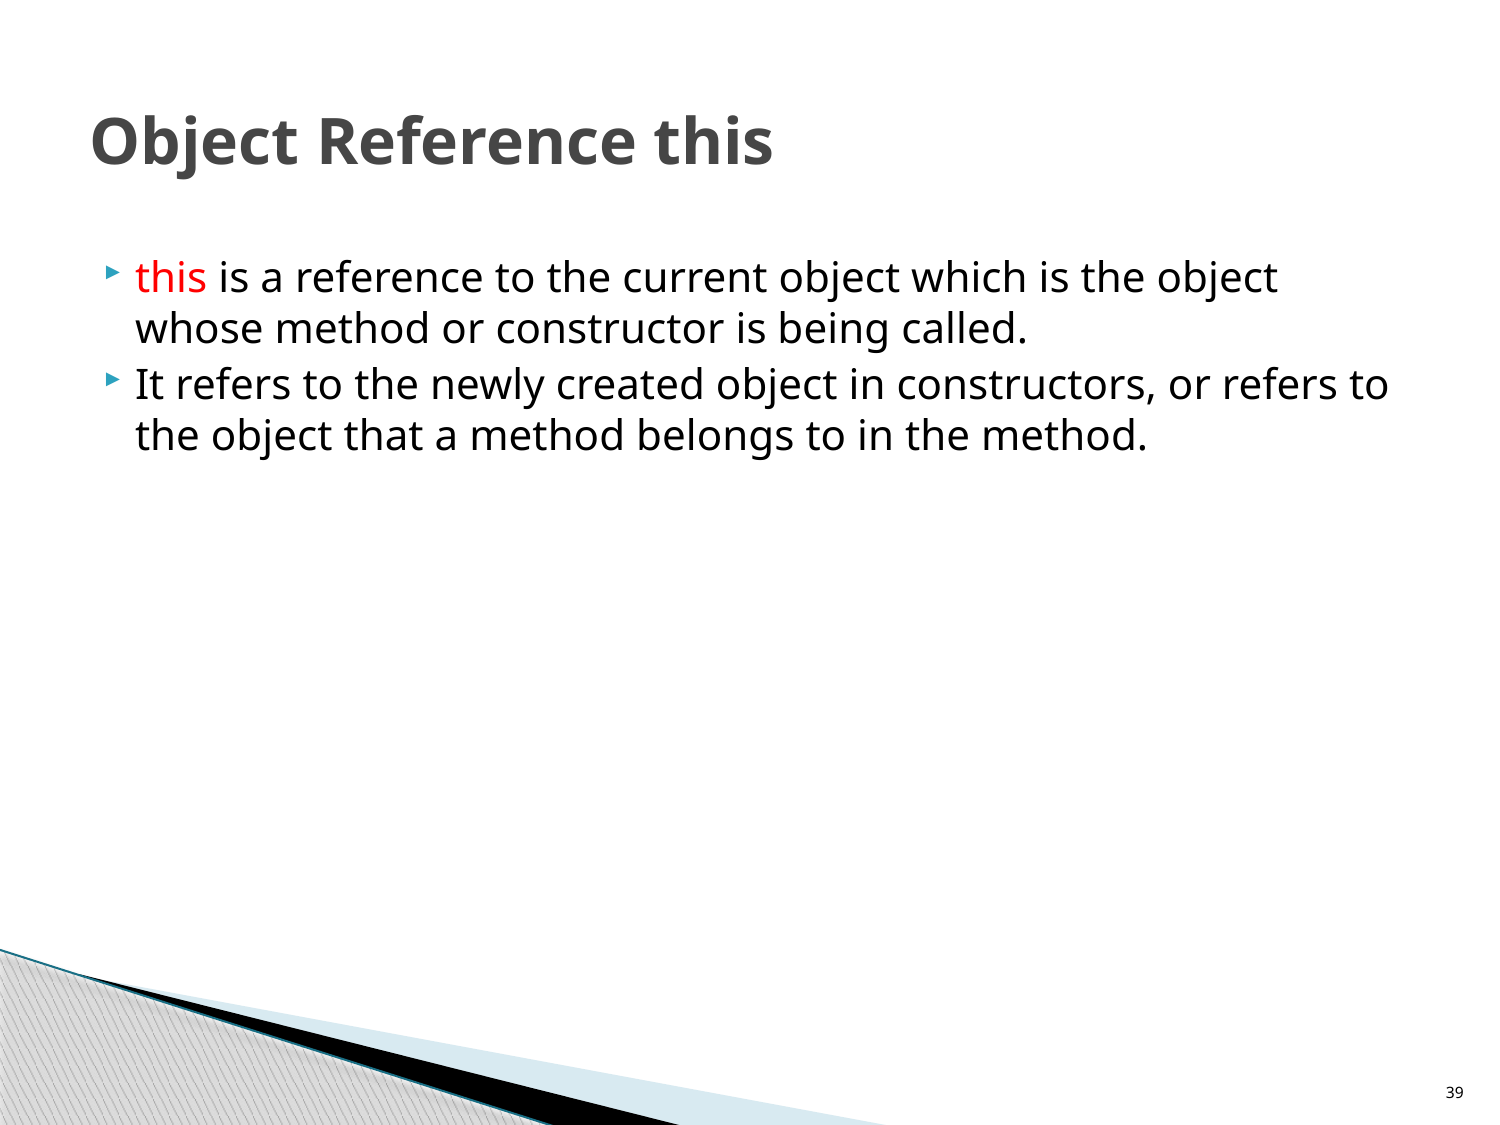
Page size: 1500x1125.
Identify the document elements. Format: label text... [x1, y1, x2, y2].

slide_number 39 [1418, 1051, 1479, 1112]
title Object Reference this [75, 45, 1425, 233]
list this is a reference to the current object which is the object whose method or constructor is being called. It refers to the newly created object in constructors, or refers to the object that a method belongs to in the method. [75, 242, 1425, 986]
